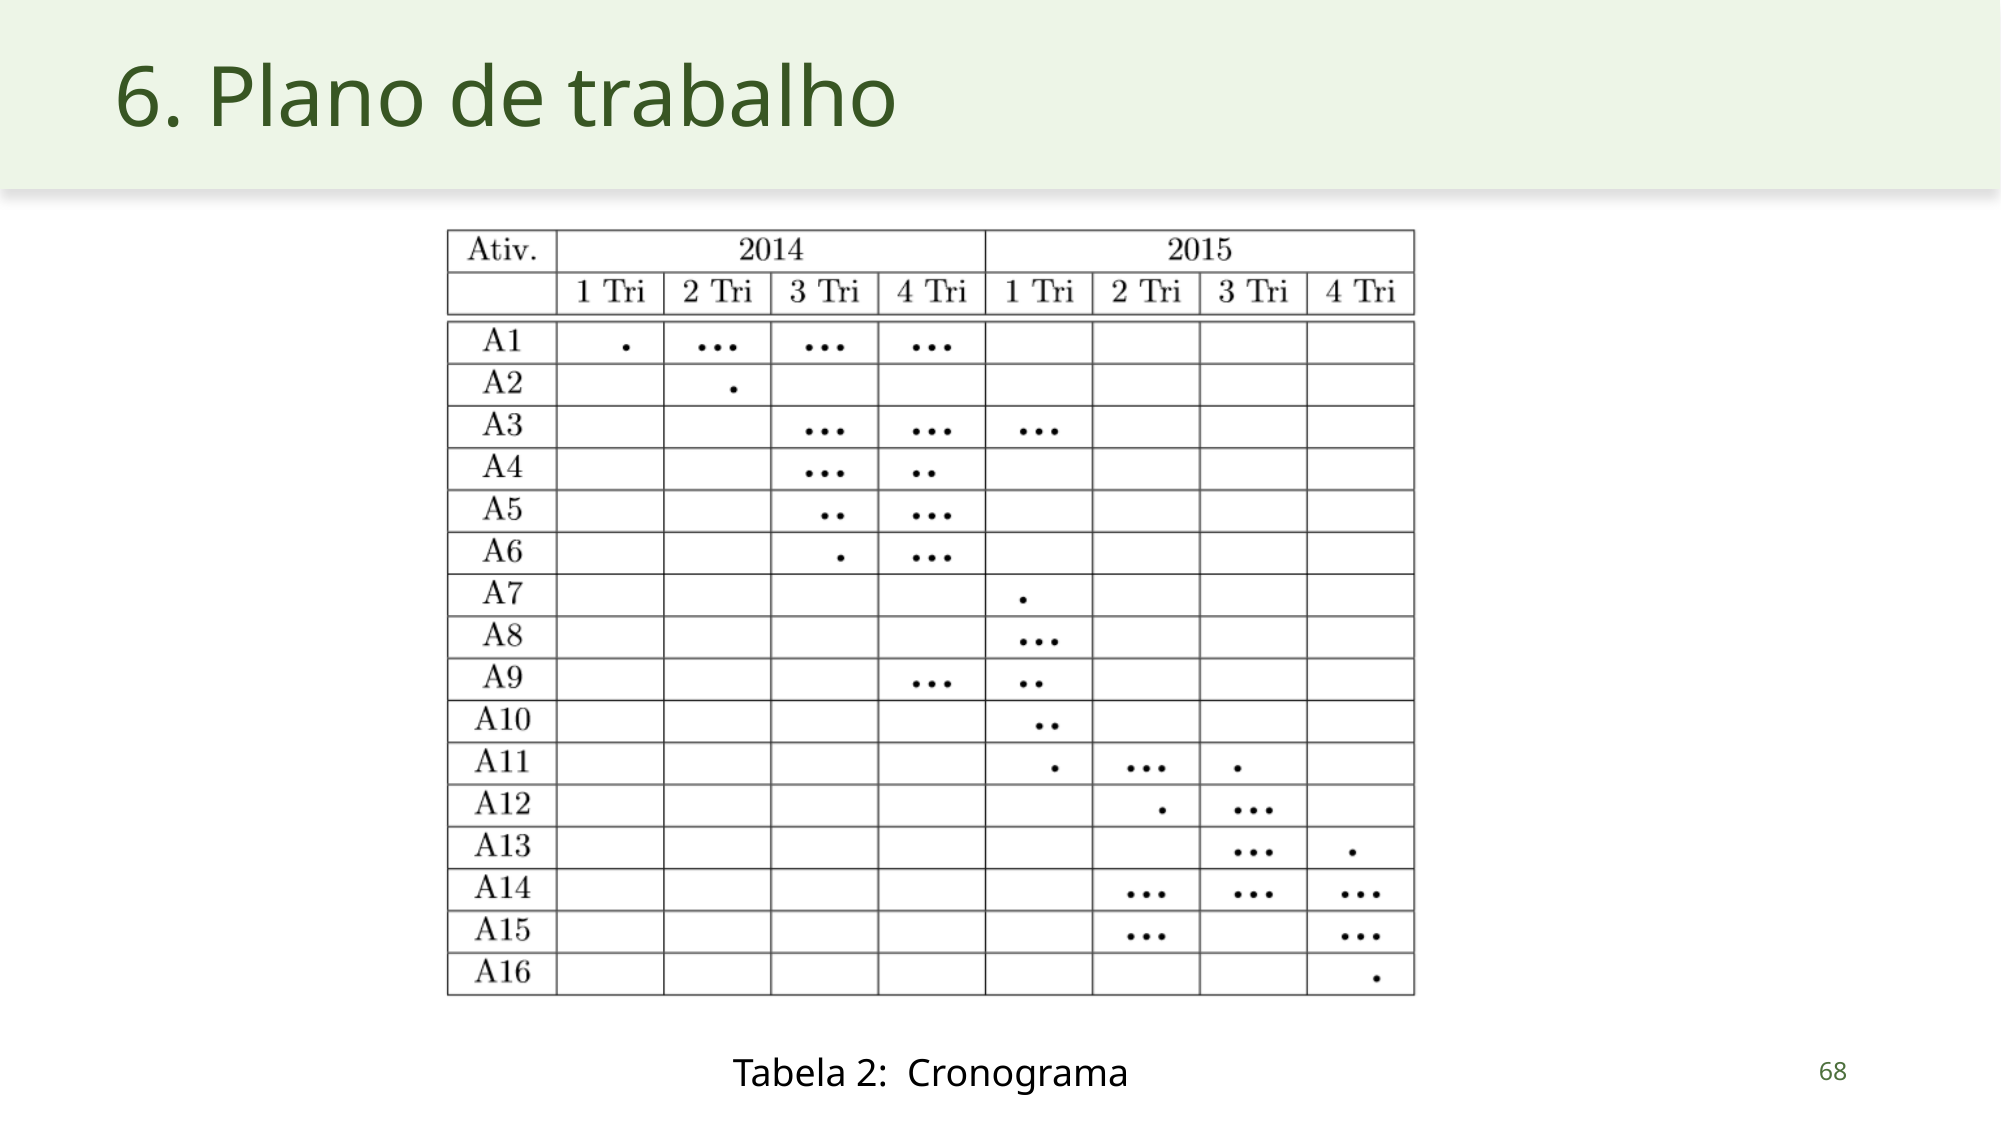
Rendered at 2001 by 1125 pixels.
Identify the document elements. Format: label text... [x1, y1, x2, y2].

title 6. Plano de trabalho [99, 0, 1863, 186]
text_box Tabela 2: Cronograma [718, 1041, 1145, 1102]
picture [442, 227, 1420, 1001]
slide_number 68 [1325, 1042, 1863, 1103]
